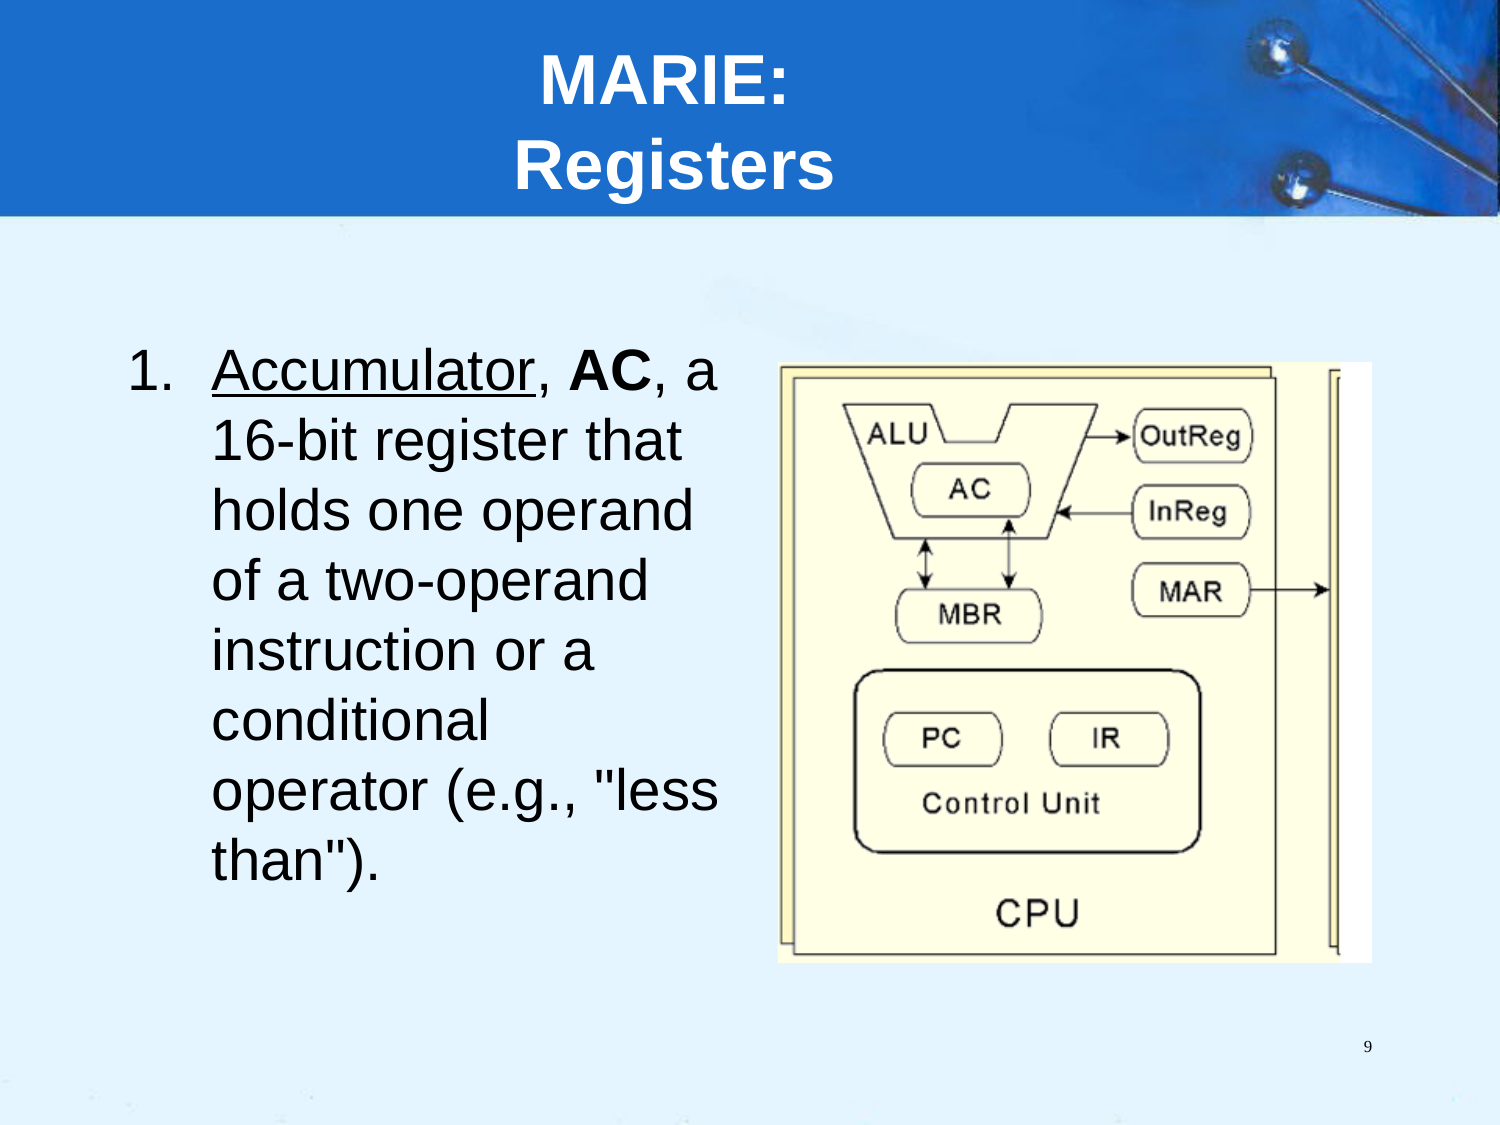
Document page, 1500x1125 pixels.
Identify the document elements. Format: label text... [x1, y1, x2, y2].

list Accumulator, AC, a 16-bit register that holds one operand of a two-operand instruction or a conditional operator (e.g., "less than"). [112, 324, 738, 1001]
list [777, 362, 1372, 963]
picture [0, 0, 1500, 1125]
title MARIE: Registers [124, 37, 1226, 201]
slide_number 9 [1074, 1024, 1388, 1101]
